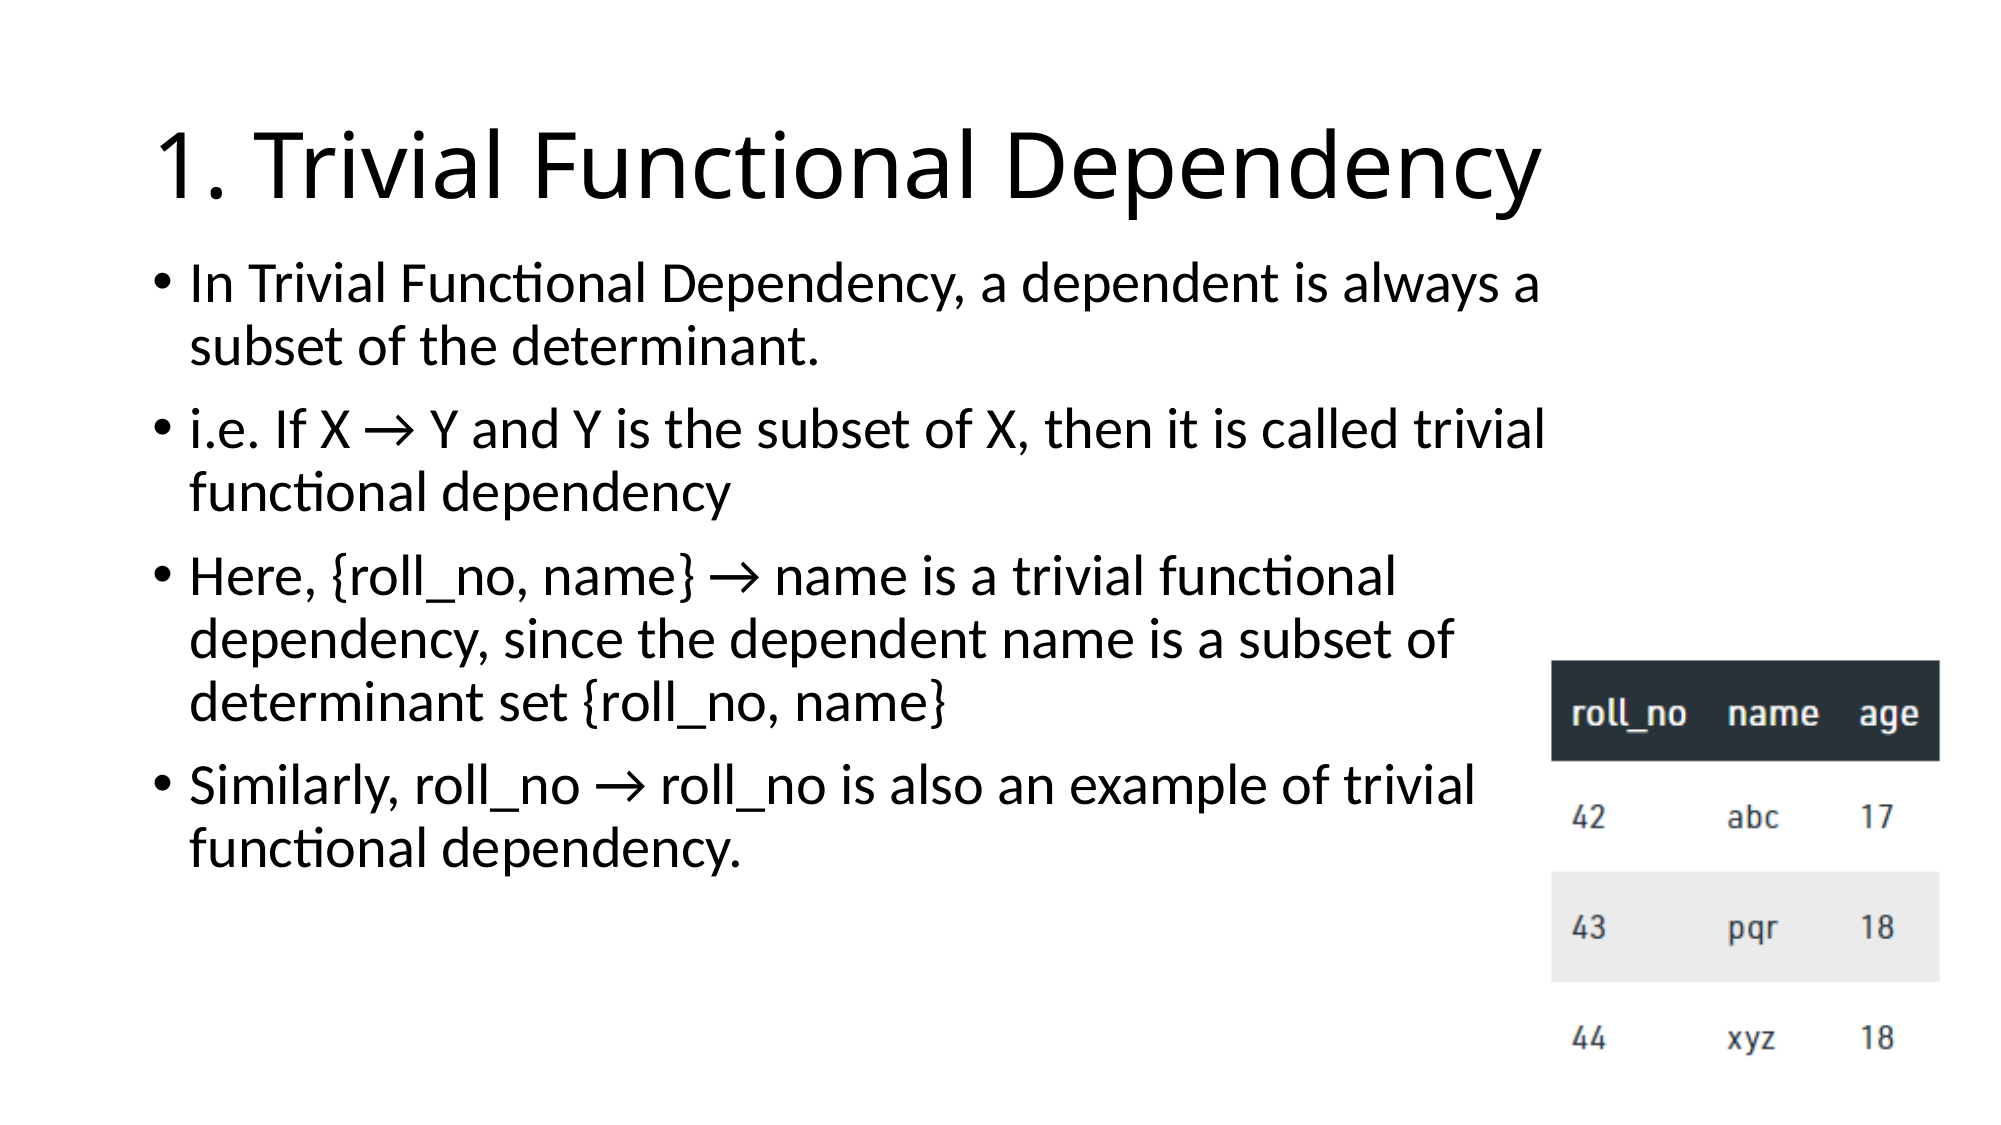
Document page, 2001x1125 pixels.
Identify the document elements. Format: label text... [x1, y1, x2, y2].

title 1. Trivial Functional Dependency [137, 59, 1863, 278]
picture [1546, 655, 1950, 1091]
list In Trivial Functional Dependency, a dependent is always a subset of the determinant. i.e. If X → Y and Y is the subset of X, then it is called trivial functional dependency Here, {roll_no, name} → name is a trivial functional dependency, since the dependent name is a subset of determinant set {roll_no, name} Similarly, roll_no → roll_no is also an example of trivial functional dependency. [137, 244, 1643, 1066]
